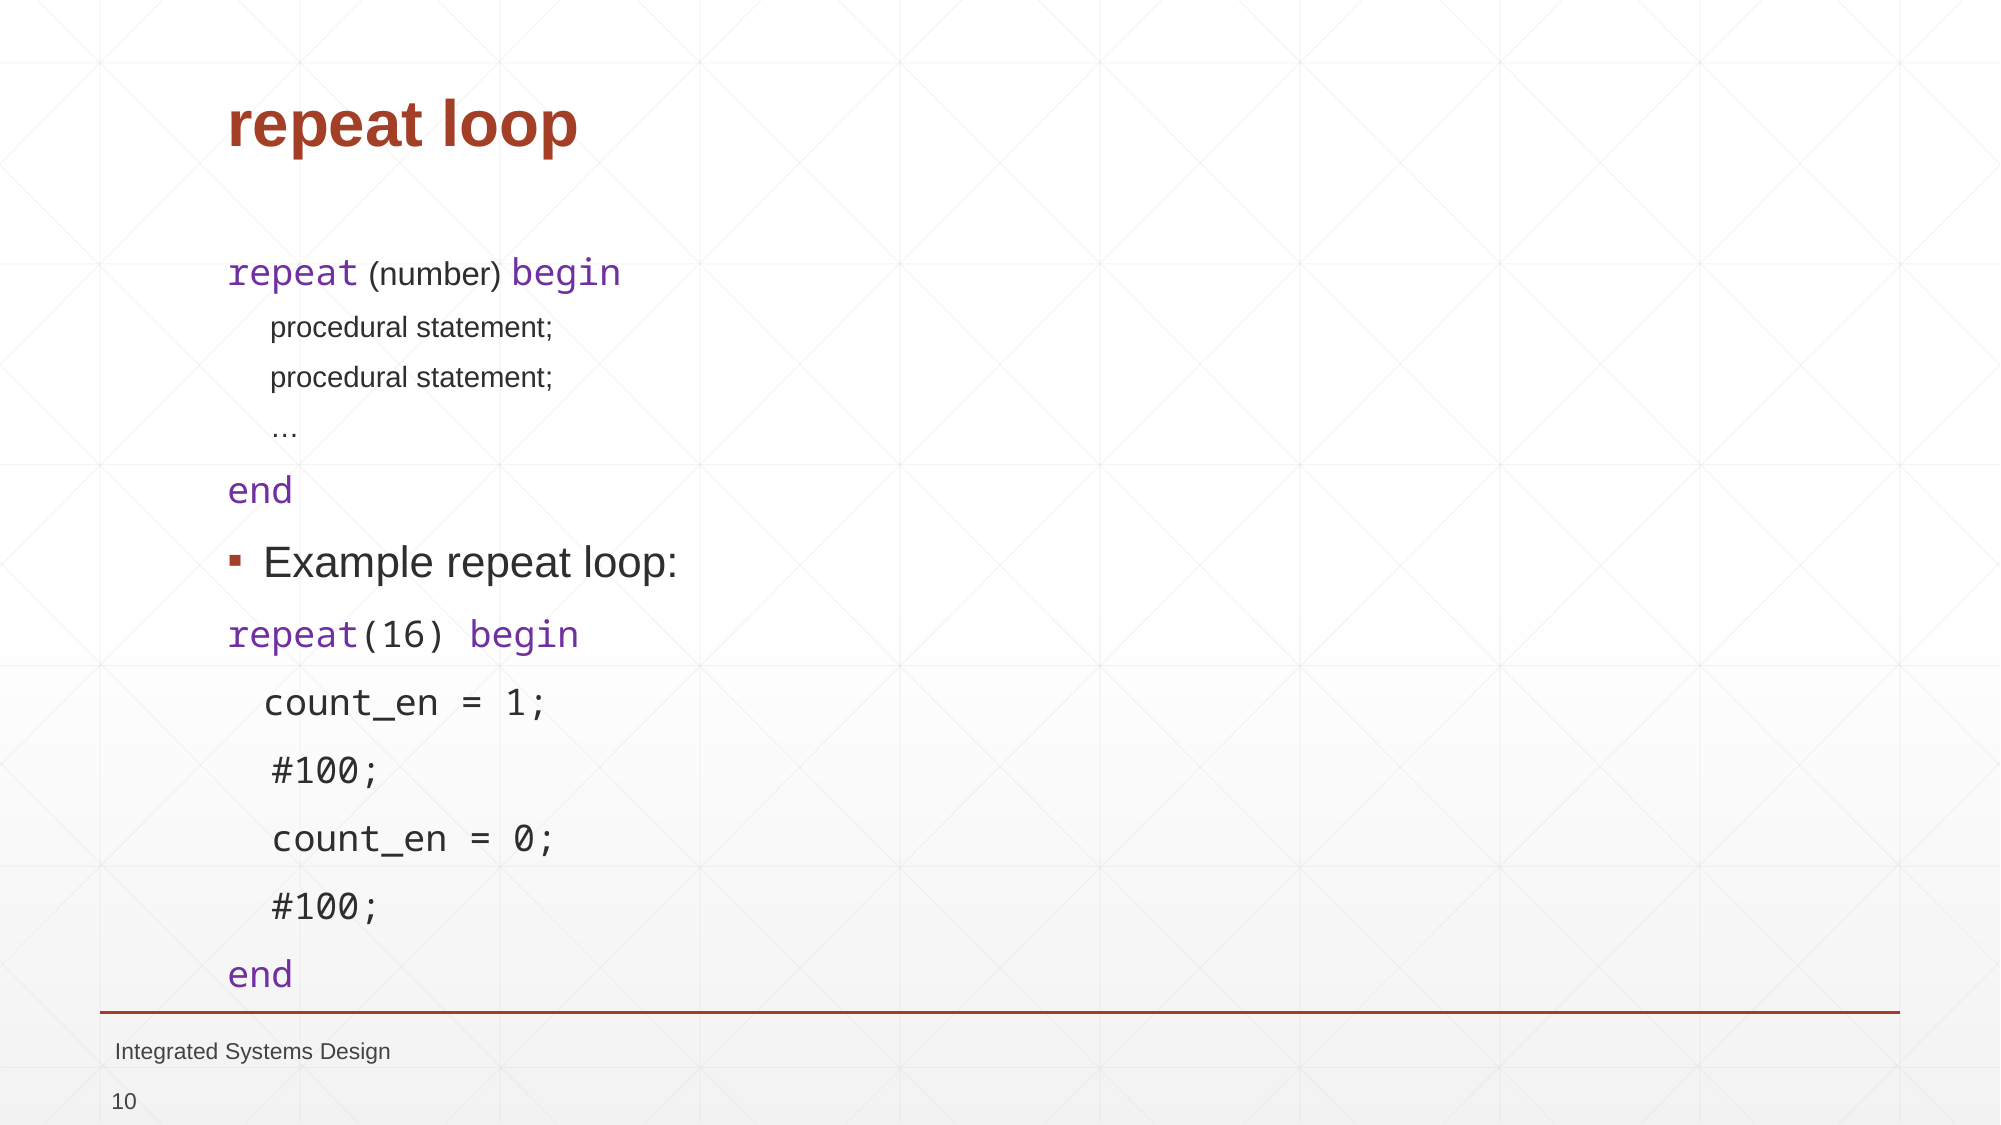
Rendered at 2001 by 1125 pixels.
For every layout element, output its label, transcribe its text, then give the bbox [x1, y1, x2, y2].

footer Integrated Systems Design [99, 1031, 1106, 1069]
title repeat loop [212, 82, 1788, 169]
list repeat (number) begin procedural statement; procedural statement; … end Example repeat loop: repeat(16) begin count_en = 1; #100; count_en = 0; #100; end [212, 249, 1788, 1004]
slide_number 10 [1, 1081, 153, 1119]
